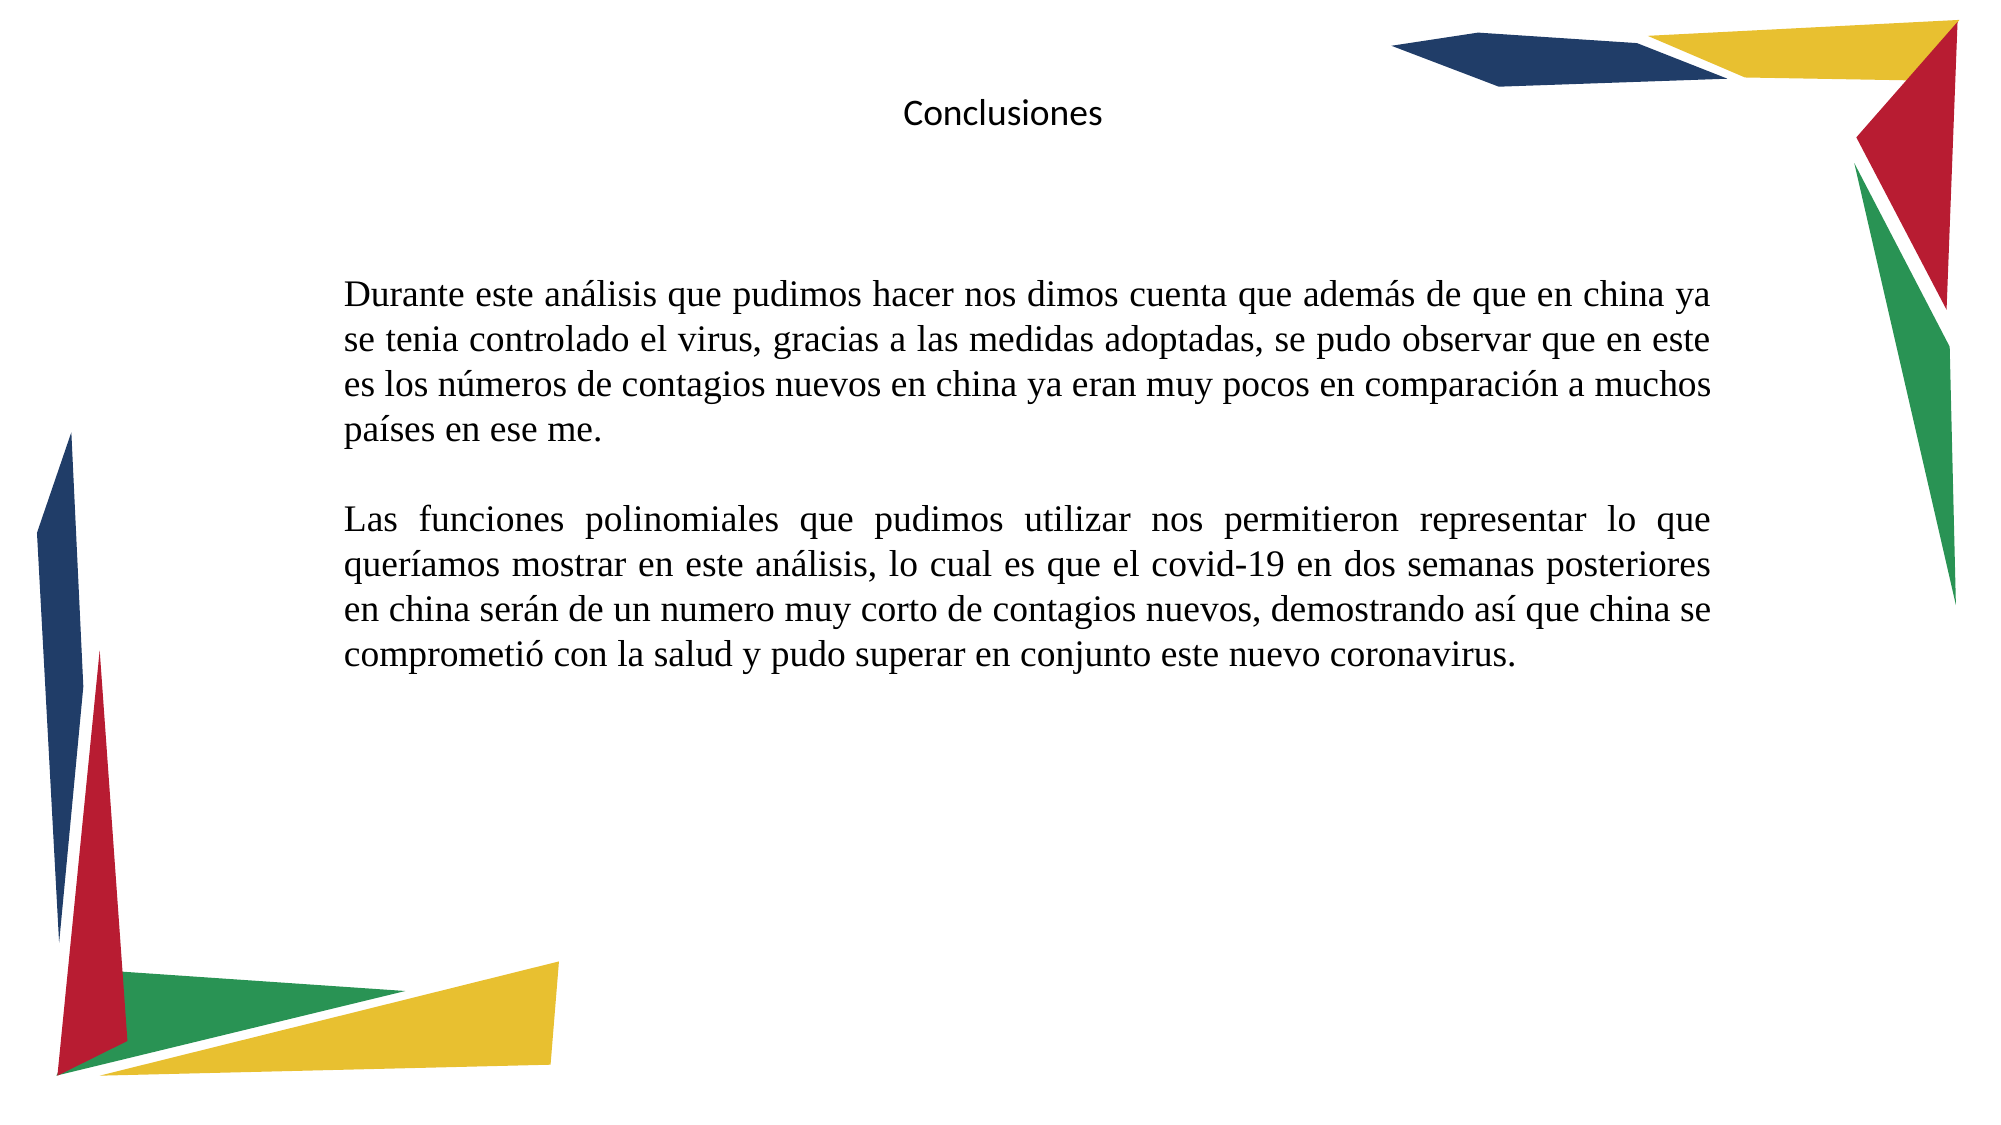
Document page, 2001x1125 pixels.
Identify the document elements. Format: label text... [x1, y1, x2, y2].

text_box [1855, 18, 1959, 311]
text_box [62, 970, 406, 1076]
text_box [1647, 18, 1958, 82]
text_box [35, 431, 85, 943]
text_box [1853, 162, 1957, 606]
text_box [56, 650, 129, 1078]
text_box [1391, 31, 1728, 88]
text_box Conclusiones [888, 80, 1119, 141]
text_box Durante este análisis que pudimos hacer nos dimos cuenta que además de que en china ya se tenia controlado el virus, gracias a las medidas adoptadas, se pudo observar que en este es los números de contagios nuevos en china ya eran muy pocos en comparación a muchos países en ese me. Las funciones polinomiales que pudimos utilizar nos permitieron representar lo que queríamos mostrar en este análisis, lo cual es que el covid-19 en dos semanas posteriores en china serán de un numero muy corto de contagios nuevos, demostrando así que china se comprometió con la salud y pudo superar en conjunto este nuevo coronavirus. [329, 261, 1728, 727]
text_box [99, 960, 561, 1077]
